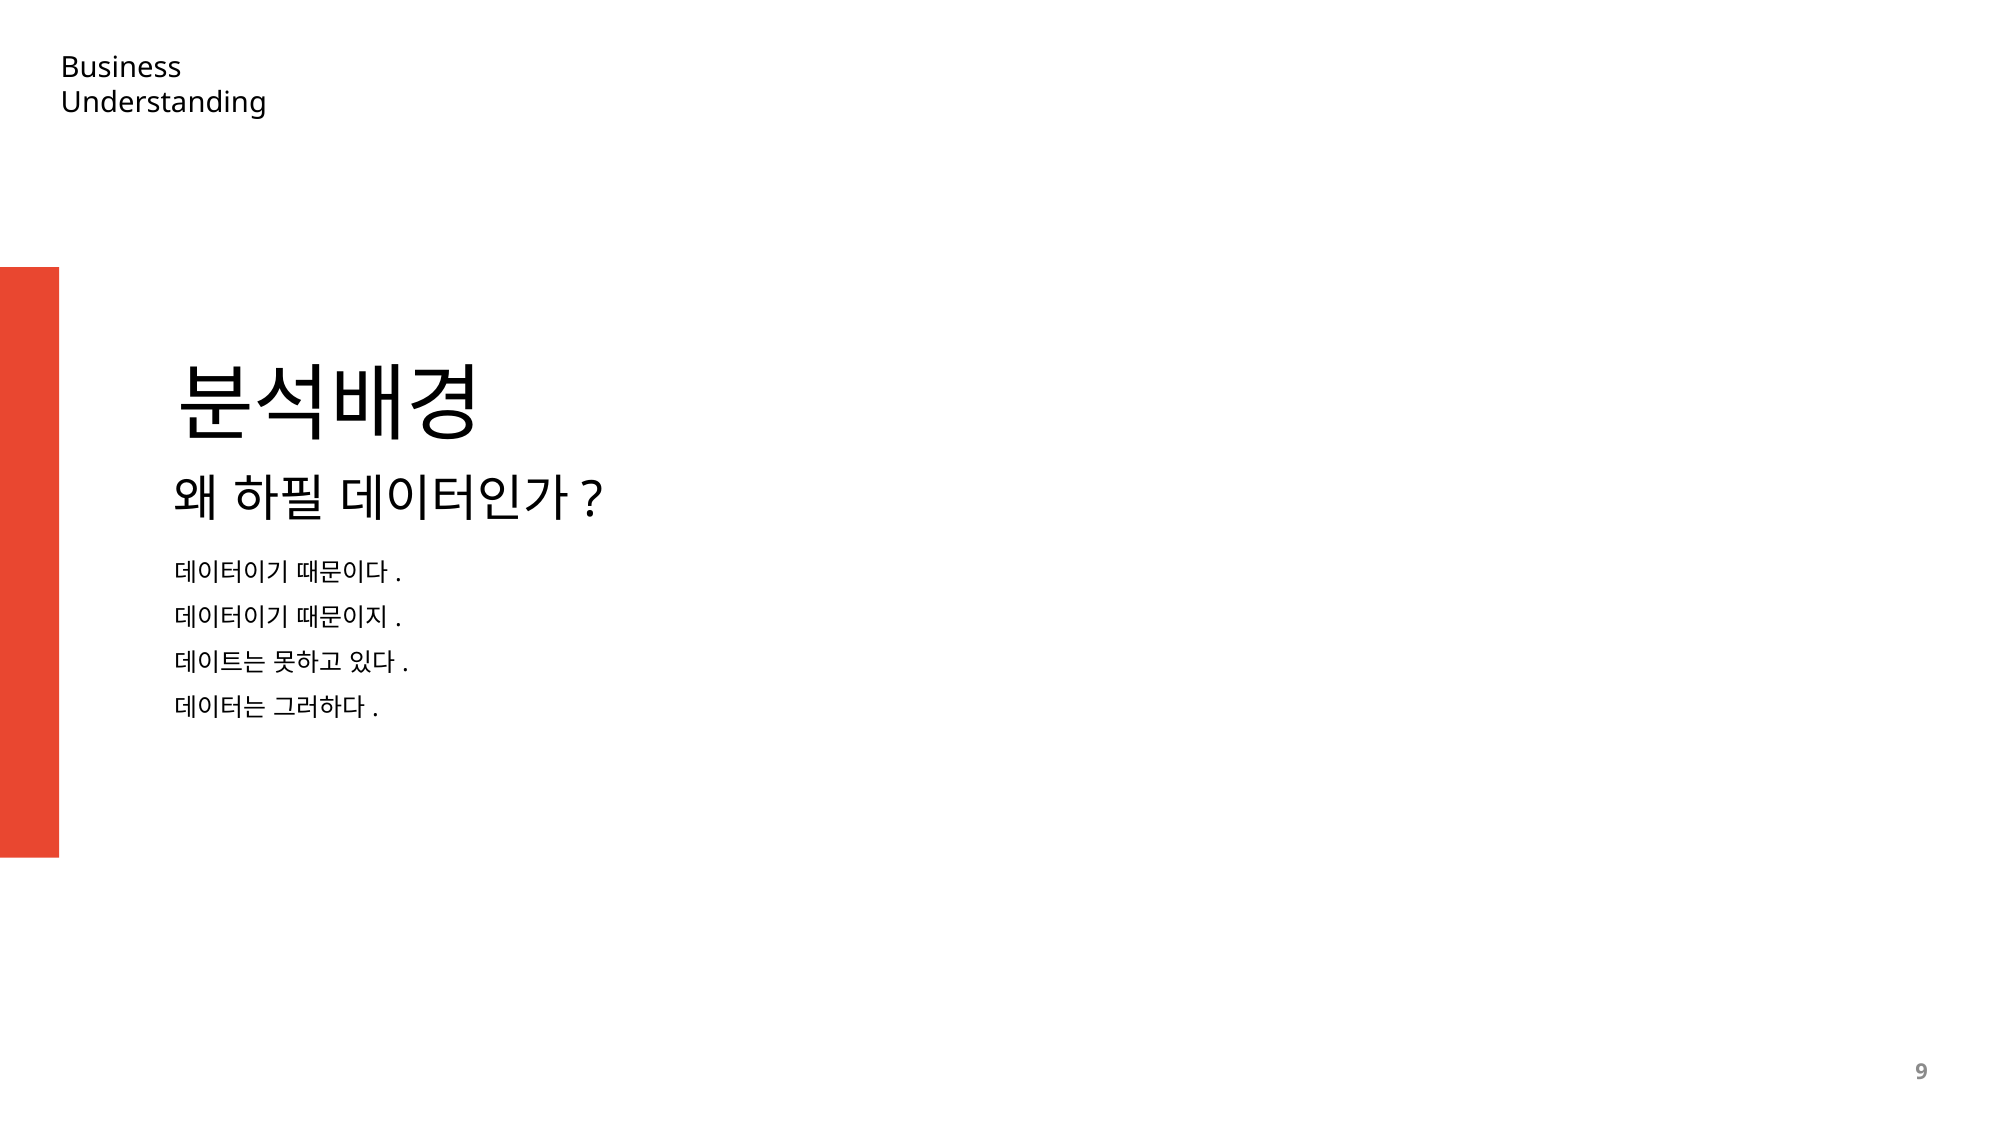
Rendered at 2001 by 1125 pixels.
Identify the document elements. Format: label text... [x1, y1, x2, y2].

text_box 왜 하필 데이터인가? [158, 458, 619, 534]
slide_number 9 [1492, 1042, 1943, 1103]
text_box Business Understanding [45, 40, 282, 126]
text_box 분석배경 [162, 342, 499, 458]
text_box 데이터이기 때문이다. 데이터이기 때문이지. 데이트는 못하고 있다. 데이터는 그러하다. [160, 534, 424, 729]
text_box [0, 266, 60, 859]
